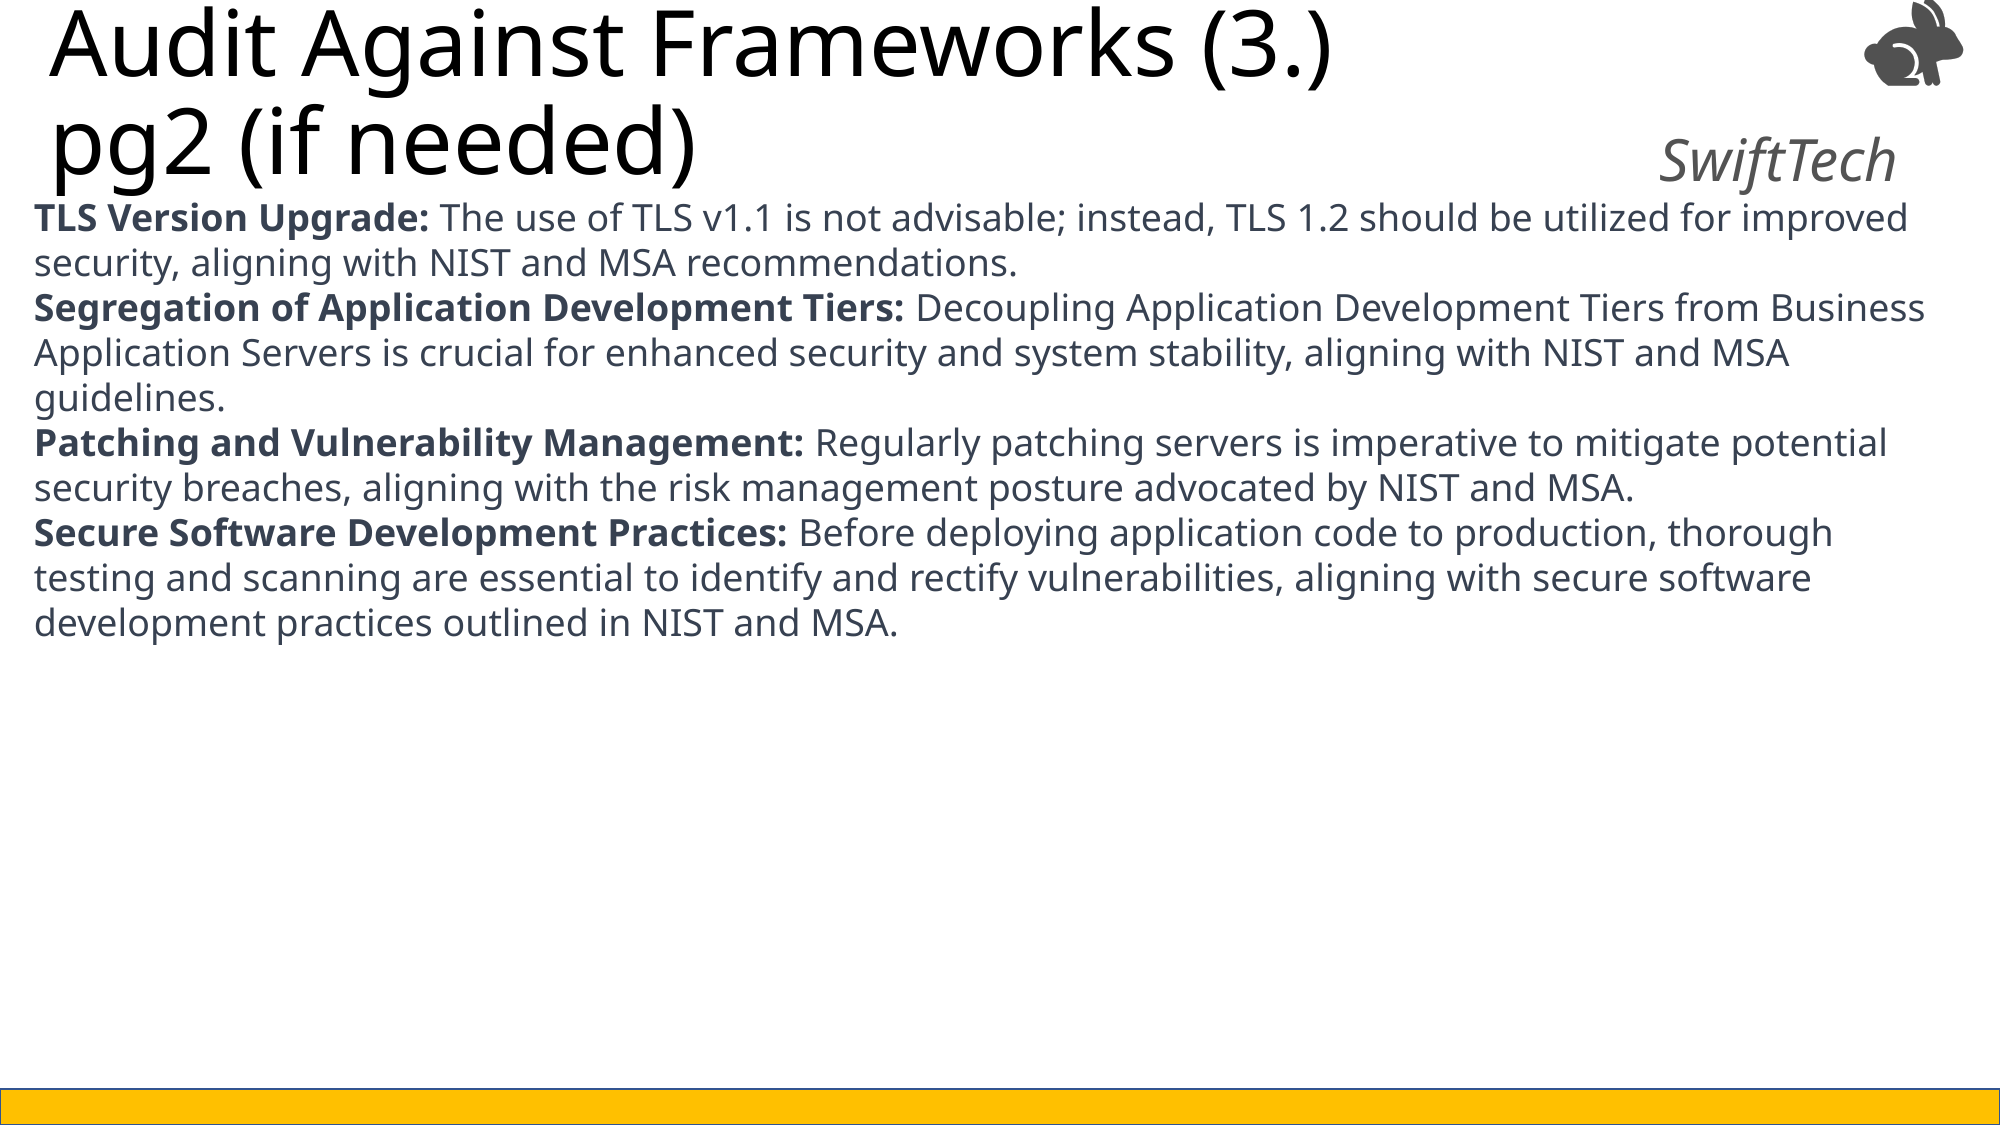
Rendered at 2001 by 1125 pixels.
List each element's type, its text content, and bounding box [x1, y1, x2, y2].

text_box [0, 1088, 2000, 1125]
title Audit Against Frameworks (3.) pg2 (if needed) [34, 0, 1459, 187]
text_box TLS Version Upgrade: The use of TLS v1.1 is not advisable; instead, TLS 1.2 should be utilized for improved security, aligning with NIST and MSA recommendations. Segregation of Application Development Tiers: Decoupling Application Development Tiers from Business Application Servers is crucial for enhanced security and system stability, aligning with NIST and MSA guidelines. Patching and Vulnerability Management: Regularly patching servers is imperative to mitigate potential security breaches, aligning with the risk management posture advocated by NIST and MSA. Secure Software Development Practices: Before deploying application code to production, thorough testing and scanning are essential to identify and rectify vulnerabilities, aligning with secure software development practices outlined in NIST and MSA. [19, 187, 1966, 652]
text_box SwiftTech [1644, 51, 2000, 275]
picture [1851, 0, 1977, 104]
